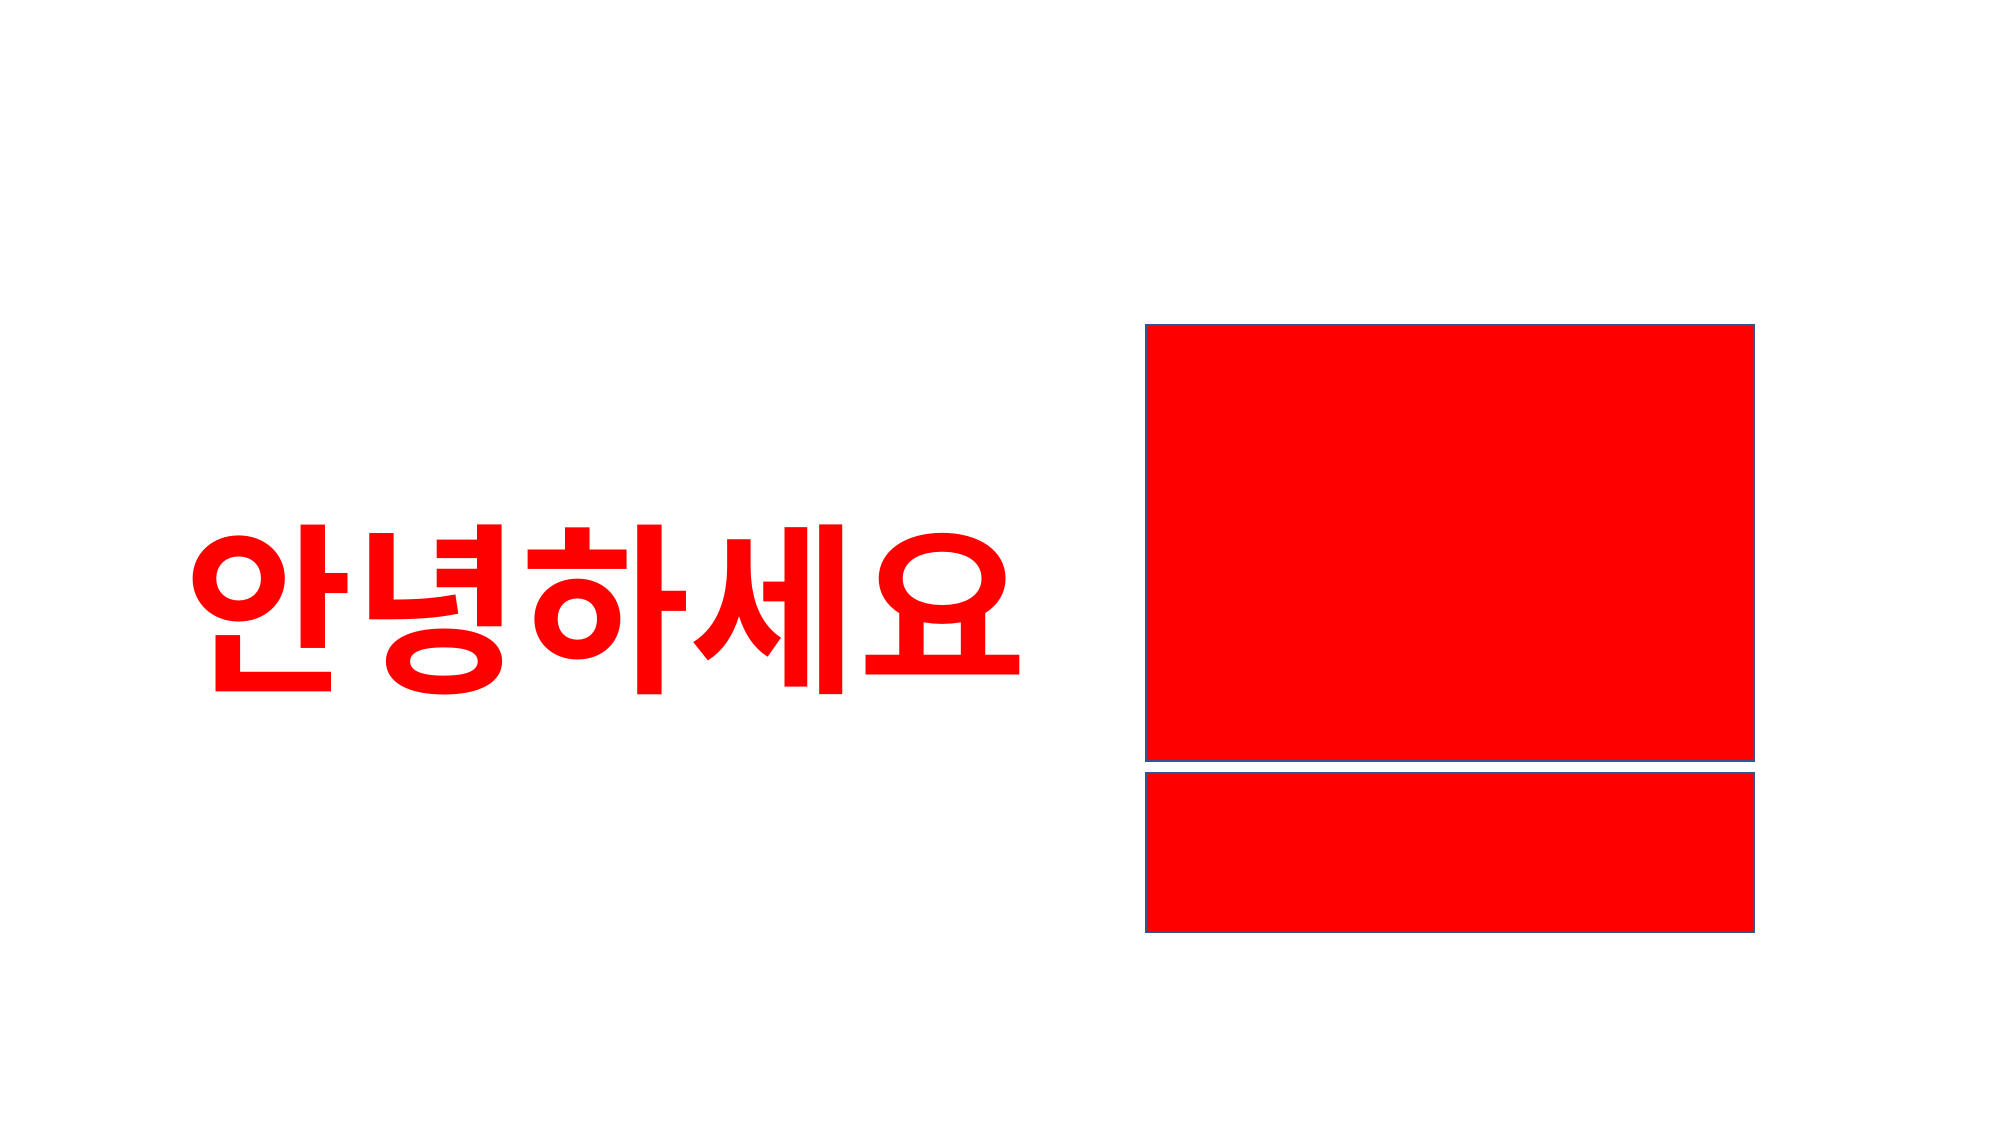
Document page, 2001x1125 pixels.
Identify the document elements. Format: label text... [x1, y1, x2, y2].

text_box [1145, 772, 1755, 933]
text_box [1145, 324, 1755, 762]
title 안녕하세요 [110, 398, 1101, 727]
